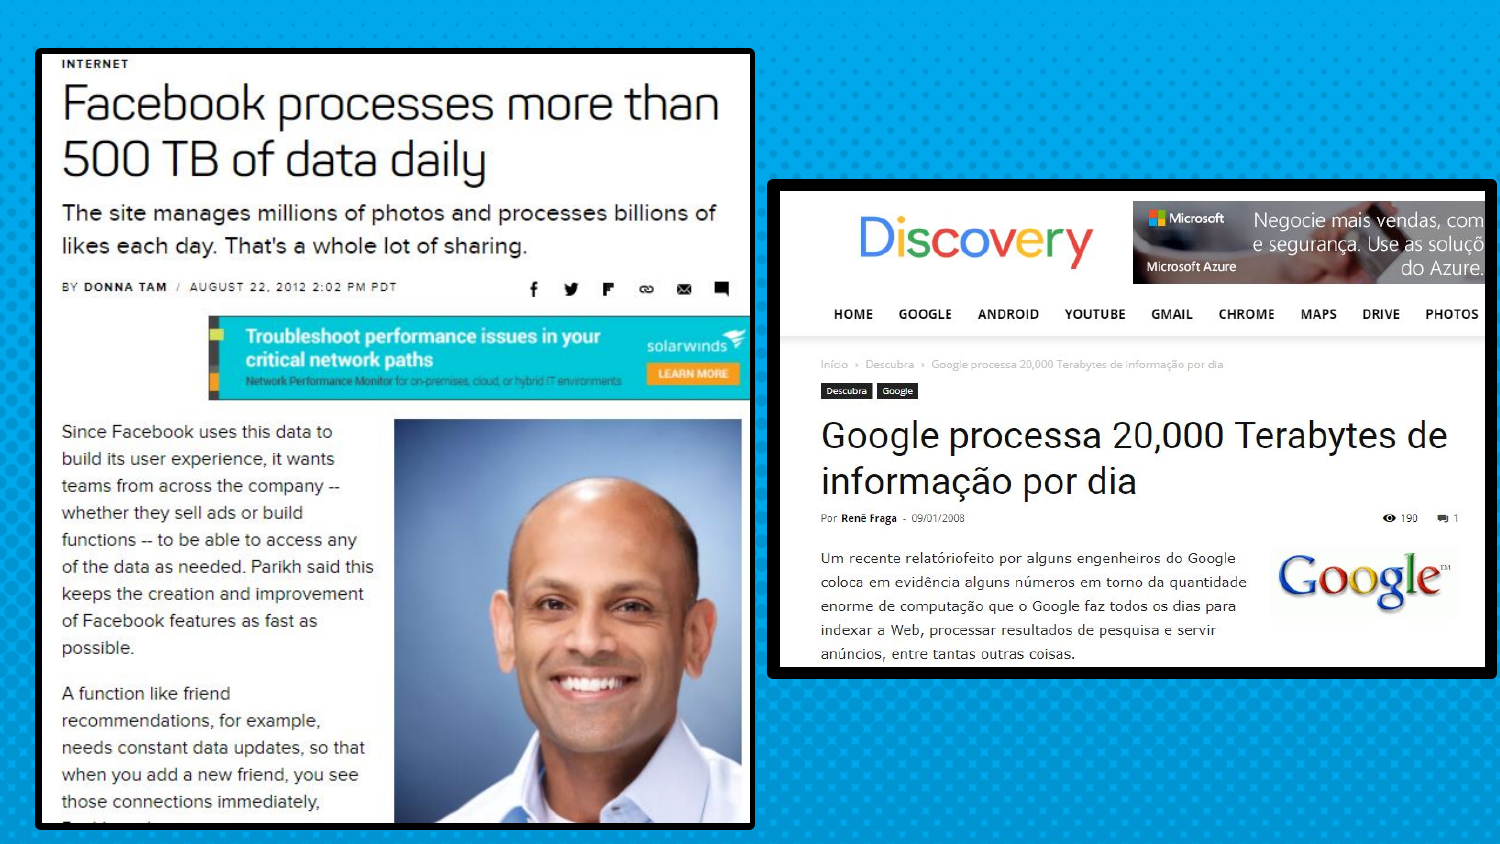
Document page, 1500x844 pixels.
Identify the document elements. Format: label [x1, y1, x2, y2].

picture [768, 180, 1496, 678]
picture [36, 49, 754, 829]
